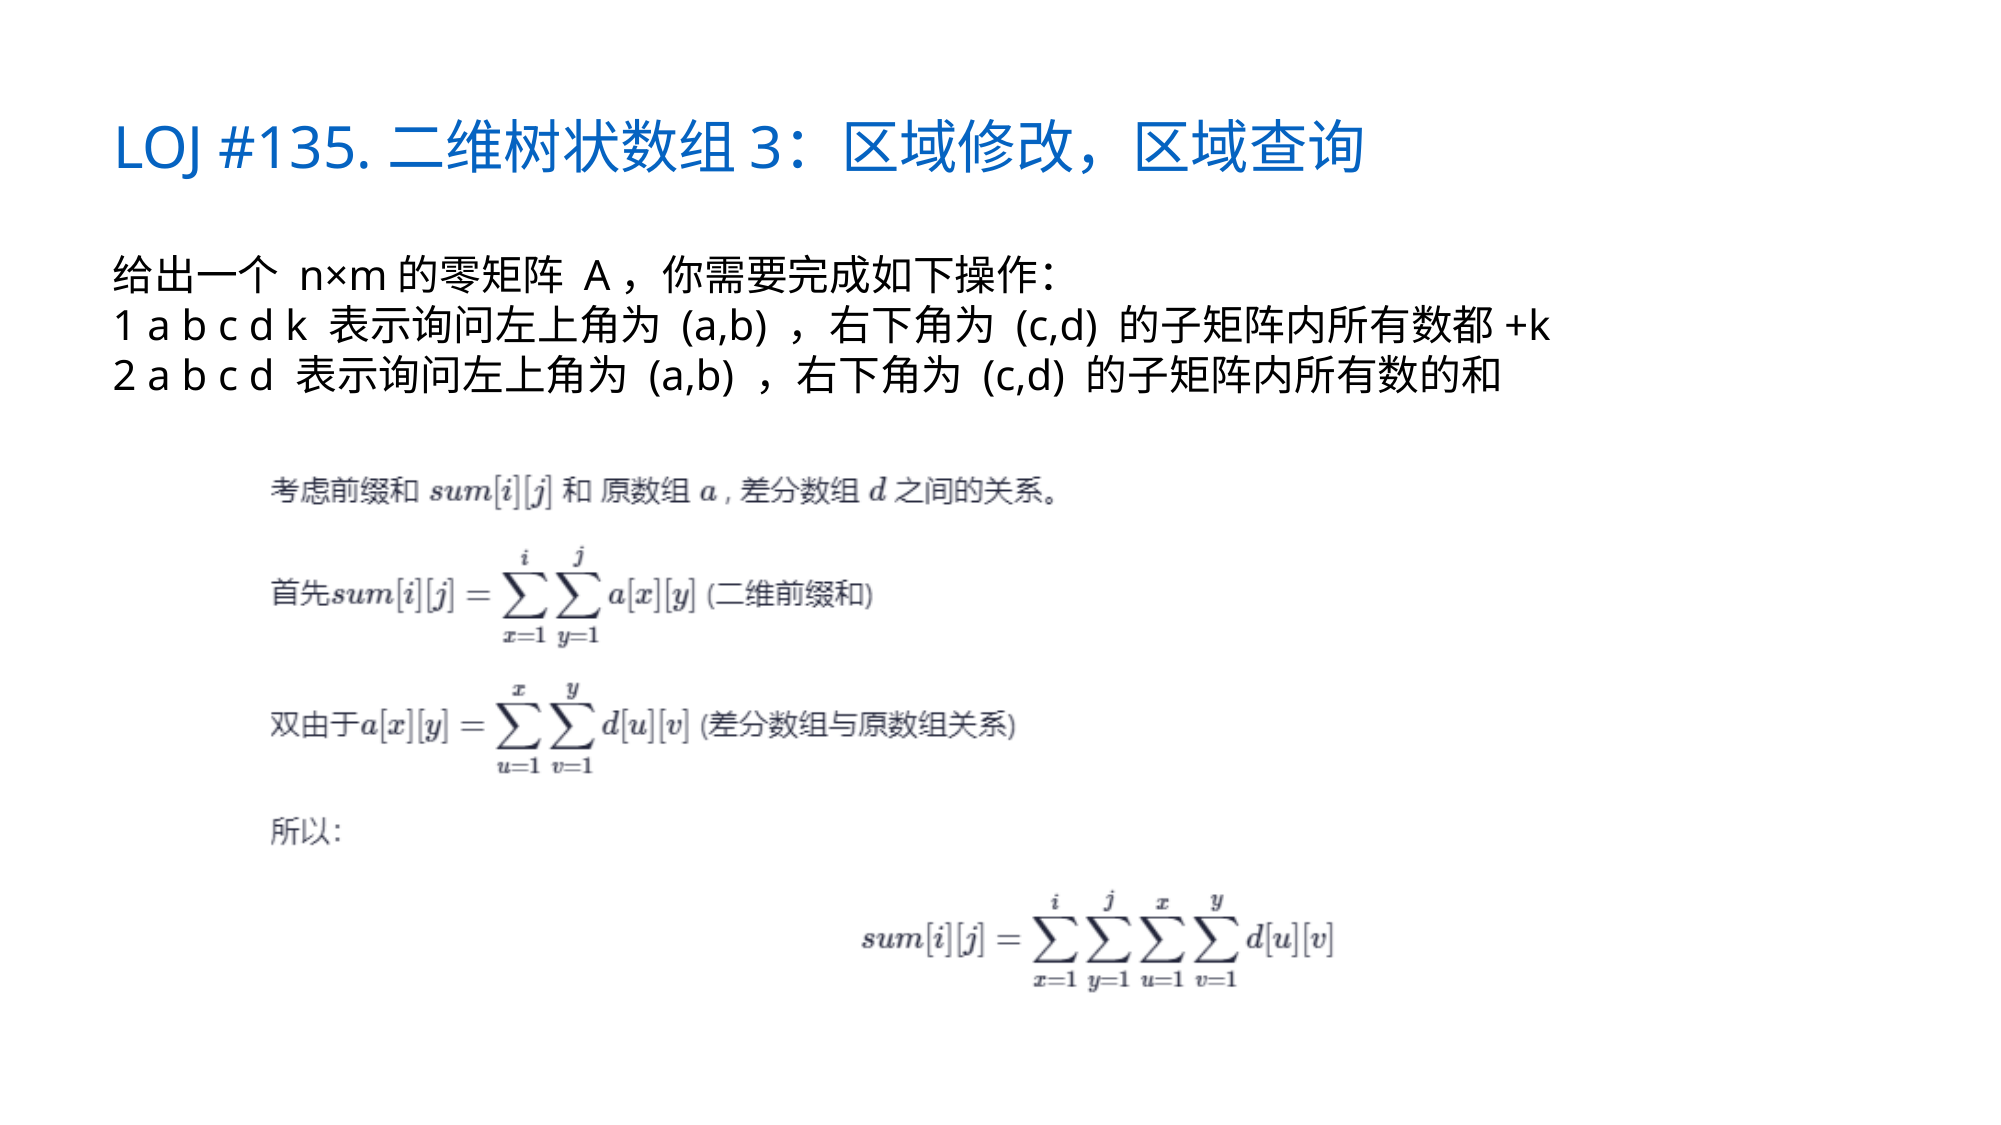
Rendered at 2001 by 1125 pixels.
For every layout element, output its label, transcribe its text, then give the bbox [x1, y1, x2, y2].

text_box 给出一个 n×m的零矩阵 A，你需要完成如下操作： 1 a b c d k 表示询问左上角为 (a,b) ，右下角为 (c,d) 的子矩阵内所有数都+k 2 a b c d 表示询问左上角为 (a,b) ，右下角为 (c,d) 的子矩阵内所有数的和 [98, 241, 1847, 407]
picture [246, 455, 1417, 1011]
list LOJ #135. 二维树状数组 3：区域修改，区域查询 [98, 102, 1876, 1031]
